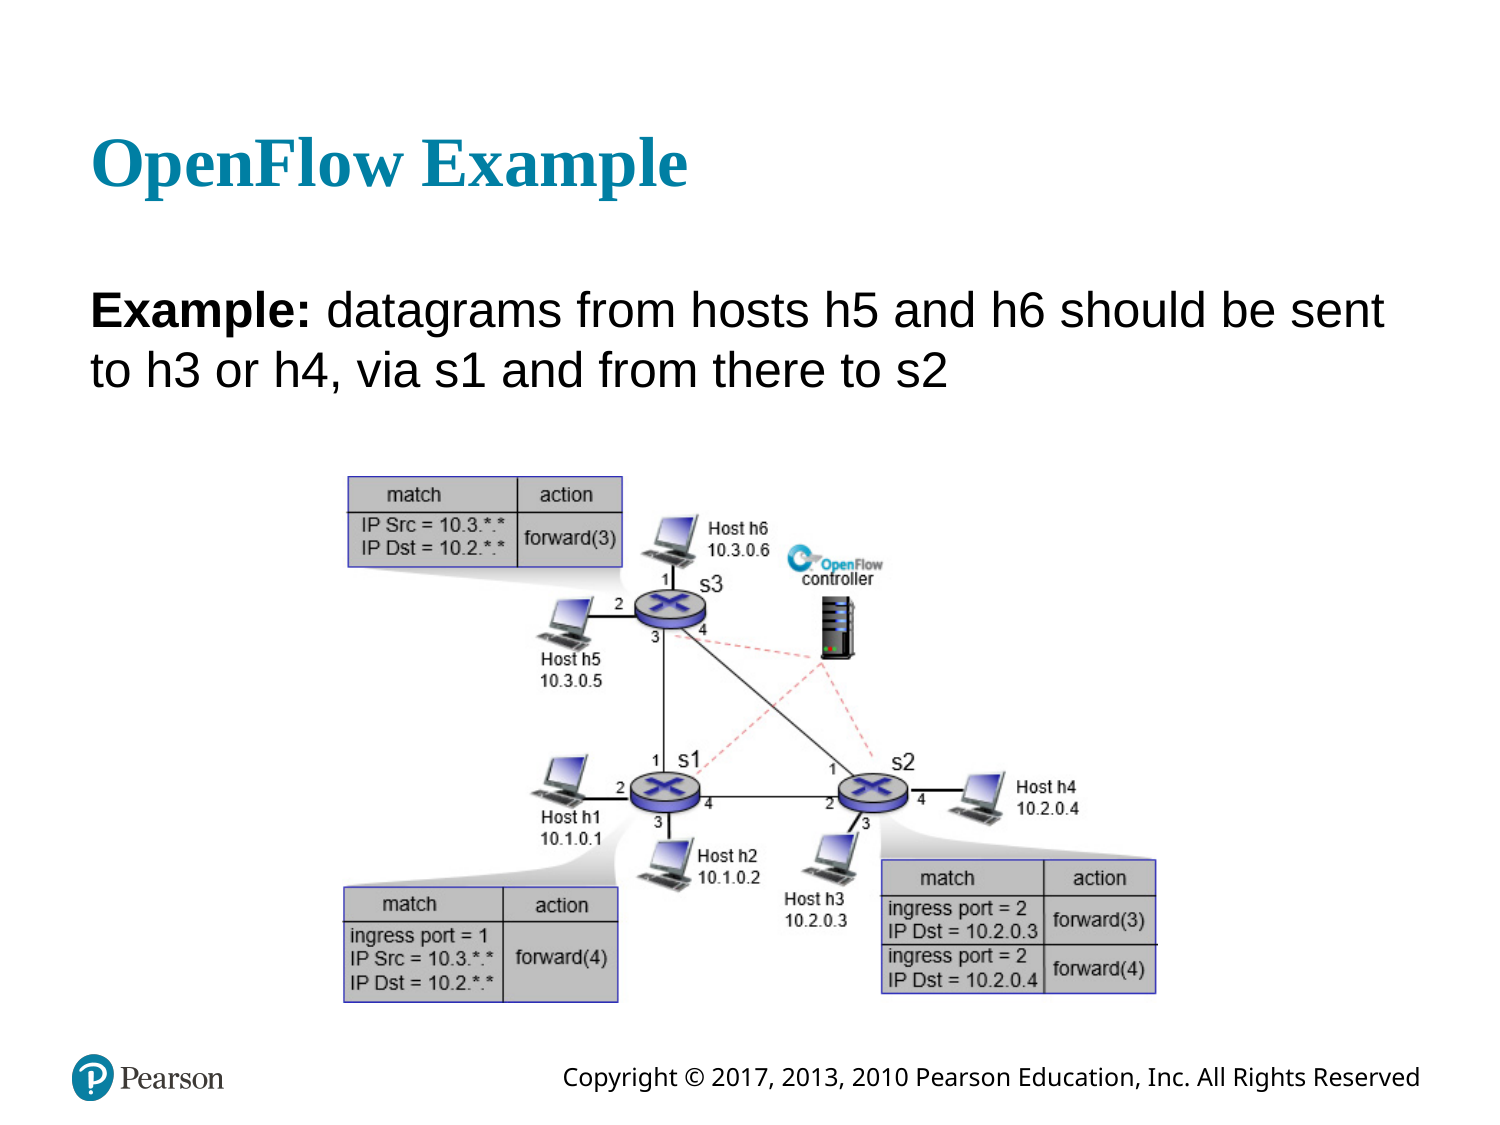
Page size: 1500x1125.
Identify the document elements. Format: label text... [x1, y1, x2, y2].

picture [72, 1054, 88, 1070]
picture [341, 476, 1159, 1004]
picture [80, 1063, 106, 1088]
picture [72, 1087, 83, 1101]
list Example: datagrams from hosts h5 and h6 should be sent to h3 or h4, via s1 and from there to s2 [75, 262, 1437, 404]
title OpenFlow Example [75, 35, 1425, 216]
picture [98, 1054, 224, 1101]
